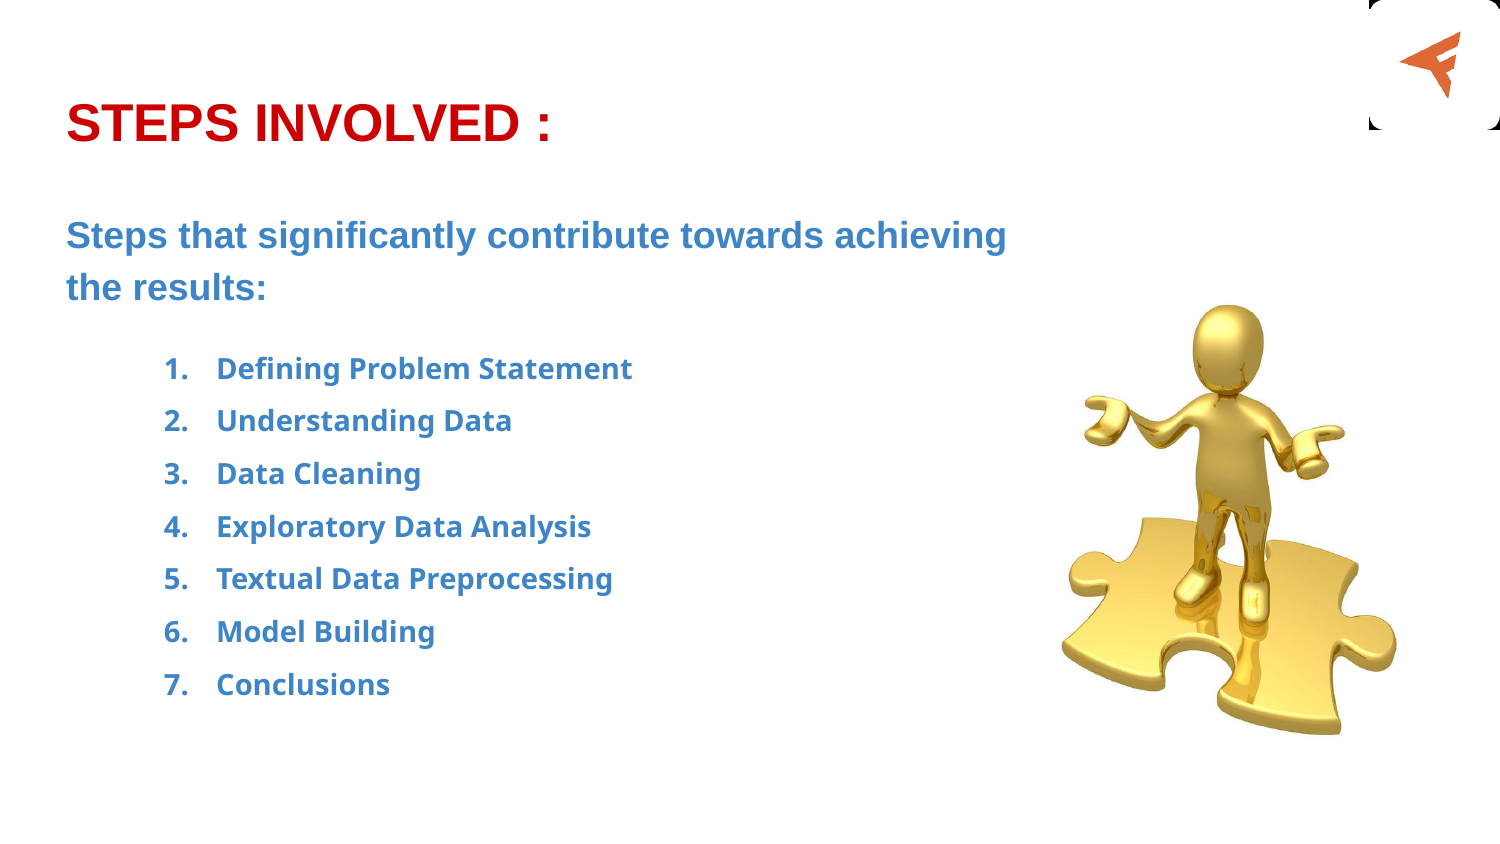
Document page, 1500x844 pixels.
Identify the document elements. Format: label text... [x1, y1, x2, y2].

title STEPS INVOLVED : [51, 72, 1449, 167]
picture [1369, 0, 1500, 131]
list Steps that significantly contribute towards achieving the results: Defining Problem Statement Understanding Data Data Cleaning Exploratory Data Analysis Textual Data Preprocessing Model Building Conclusions [51, 189, 1034, 750]
picture [937, 273, 1500, 764]
